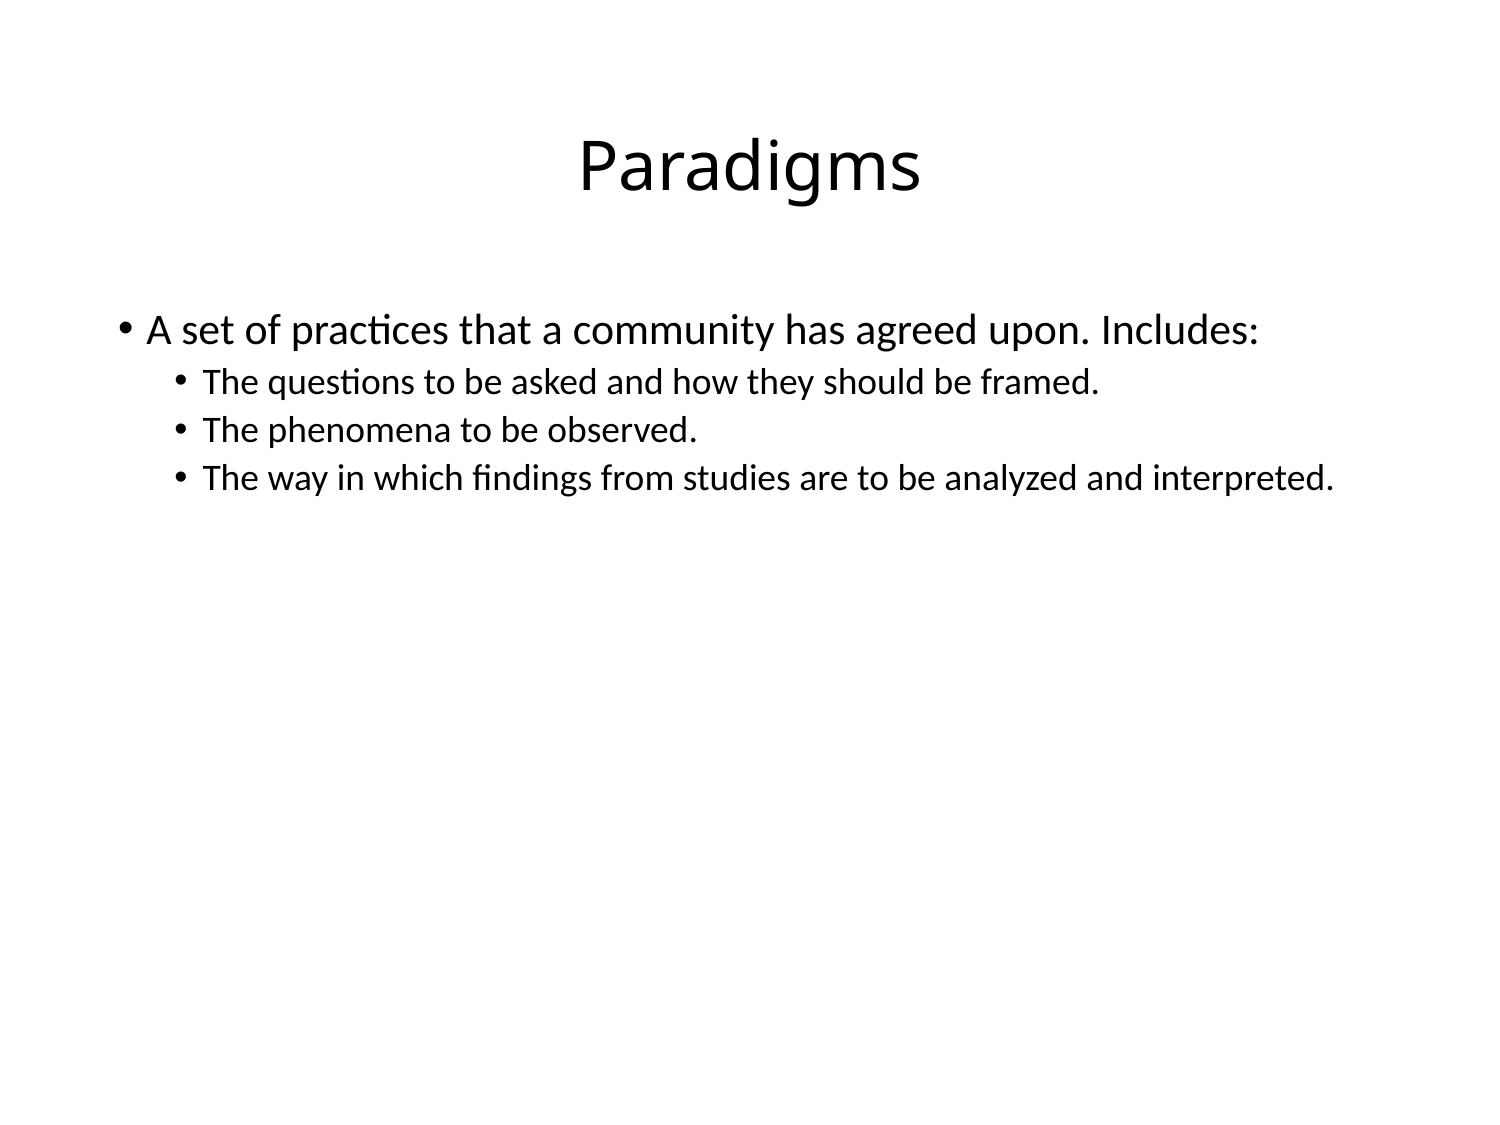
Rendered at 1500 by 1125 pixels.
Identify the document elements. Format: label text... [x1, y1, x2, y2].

title Paradigms [103, 59, 1397, 278]
list A set of practices that a community has agreed upon. Includes: The questions to be asked and how they should be framed. The phenomena to be observed. The way in which findings from studies are to be analyzed and interpreted. [103, 299, 1397, 1014]
